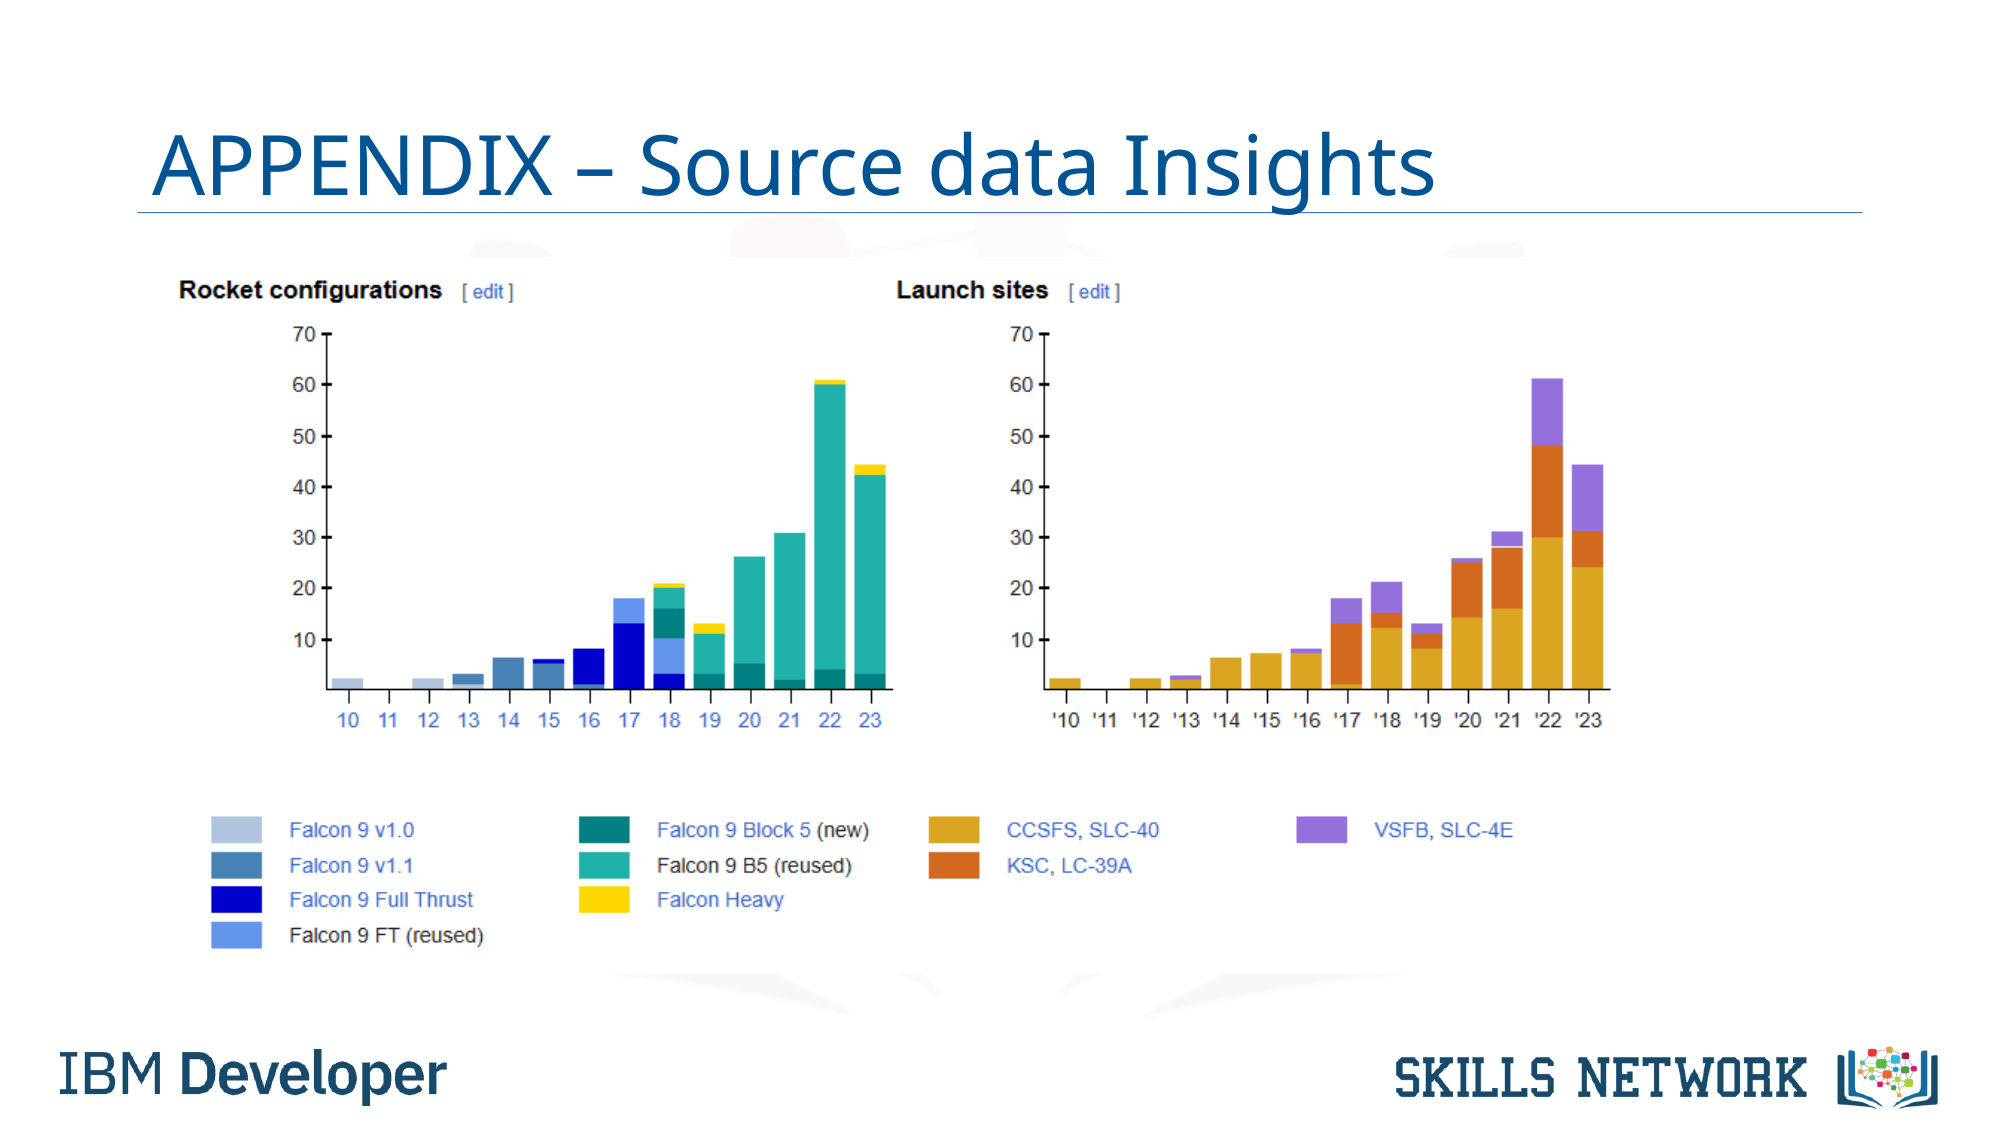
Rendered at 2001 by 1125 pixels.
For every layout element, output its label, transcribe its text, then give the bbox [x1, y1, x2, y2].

title APPENDIX – Source data Insights [137, 59, 1863, 278]
picture [157, 257, 1724, 974]
picture [55, 1045, 459, 1108]
picture [1390, 1045, 1945, 1111]
